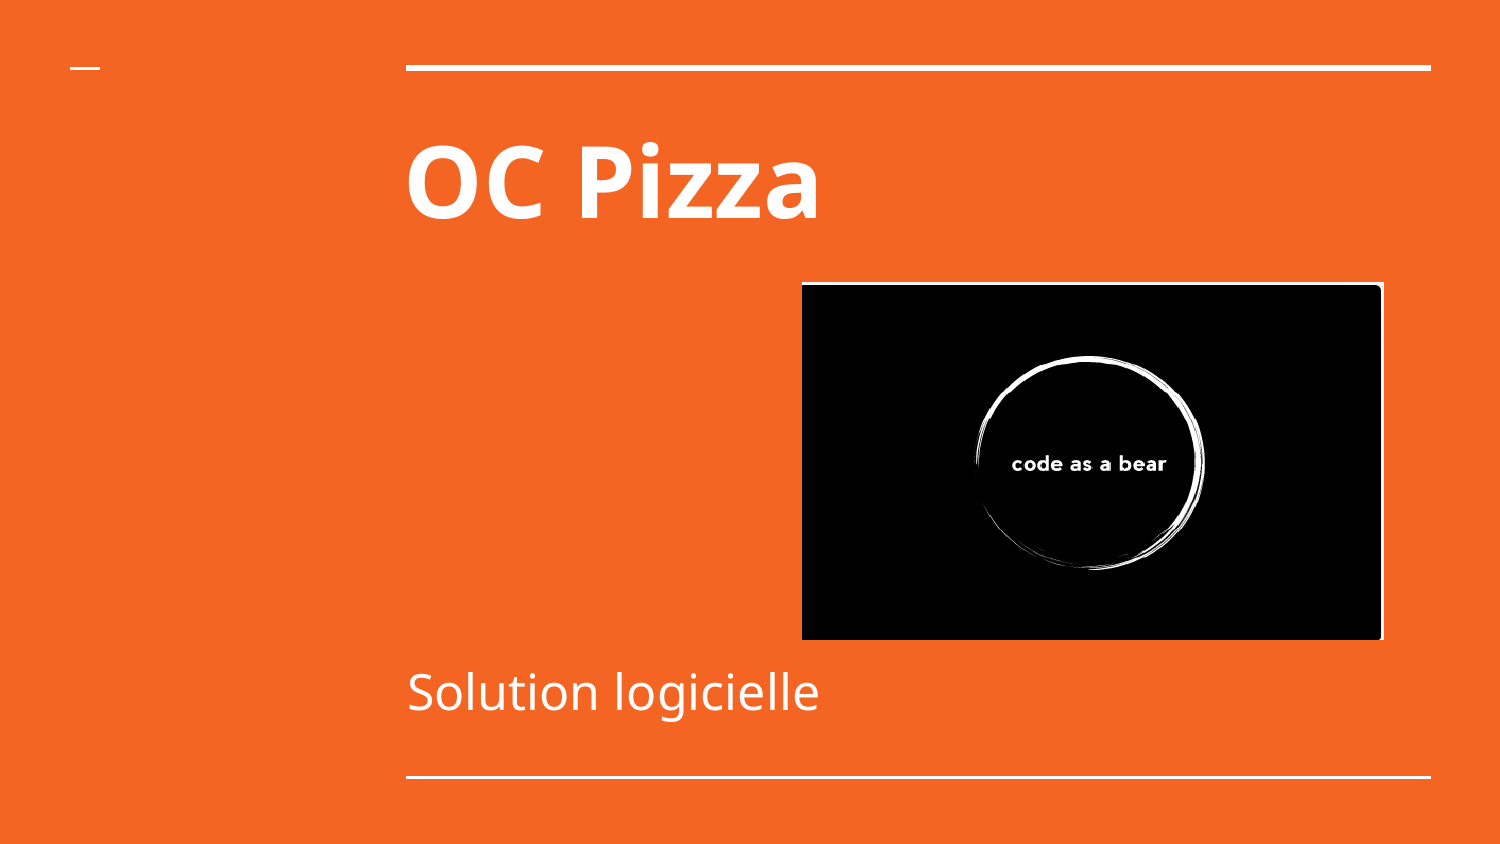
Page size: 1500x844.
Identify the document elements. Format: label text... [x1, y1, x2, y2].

picture [802, 282, 1385, 640]
title OC Pizza [389, 103, 1428, 357]
subtitle Solution logicielle [392, 531, 1431, 735]
